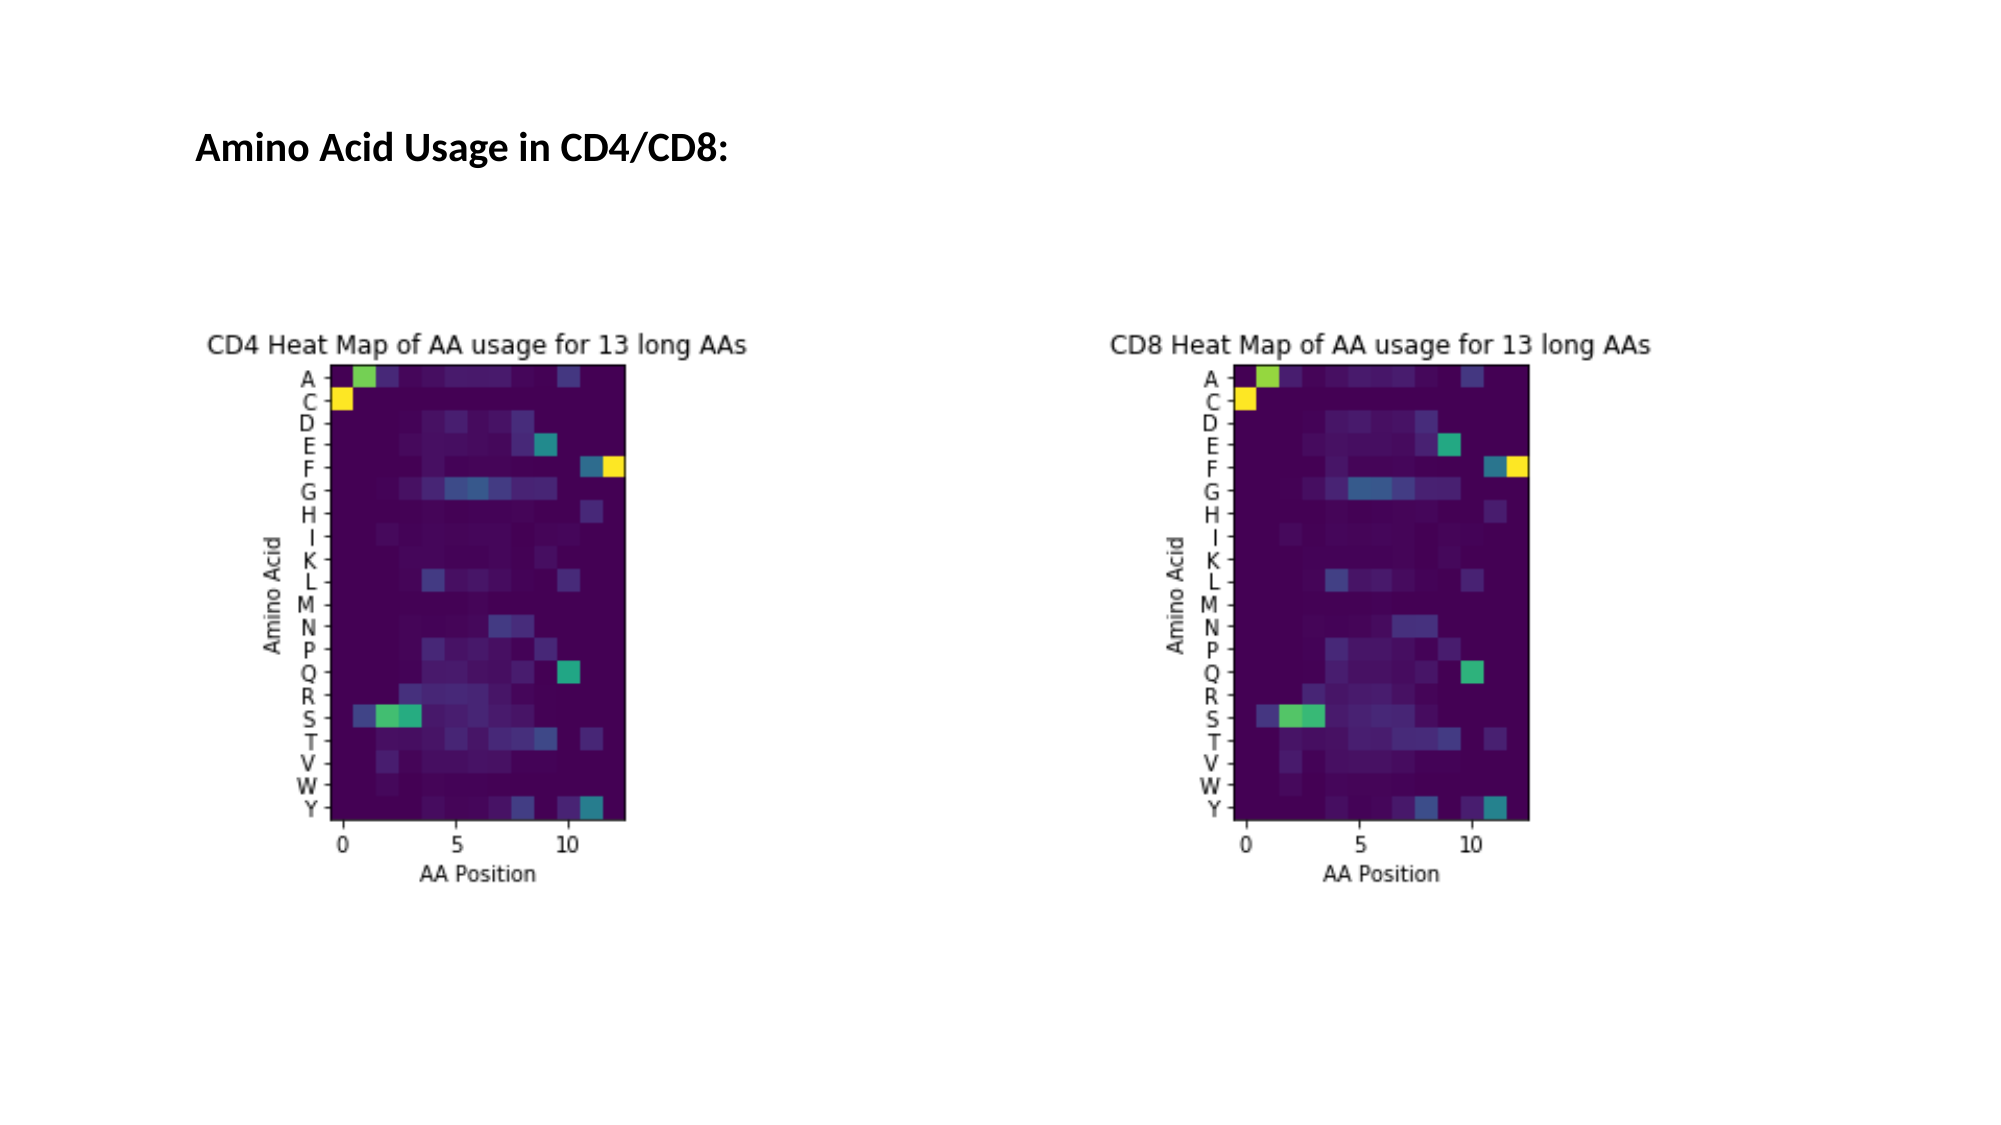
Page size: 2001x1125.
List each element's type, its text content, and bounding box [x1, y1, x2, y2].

picture [193, 319, 762, 900]
picture [1096, 319, 1666, 900]
text_box Amino Acid Usage in CD4/CD8: [180, 112, 762, 178]
